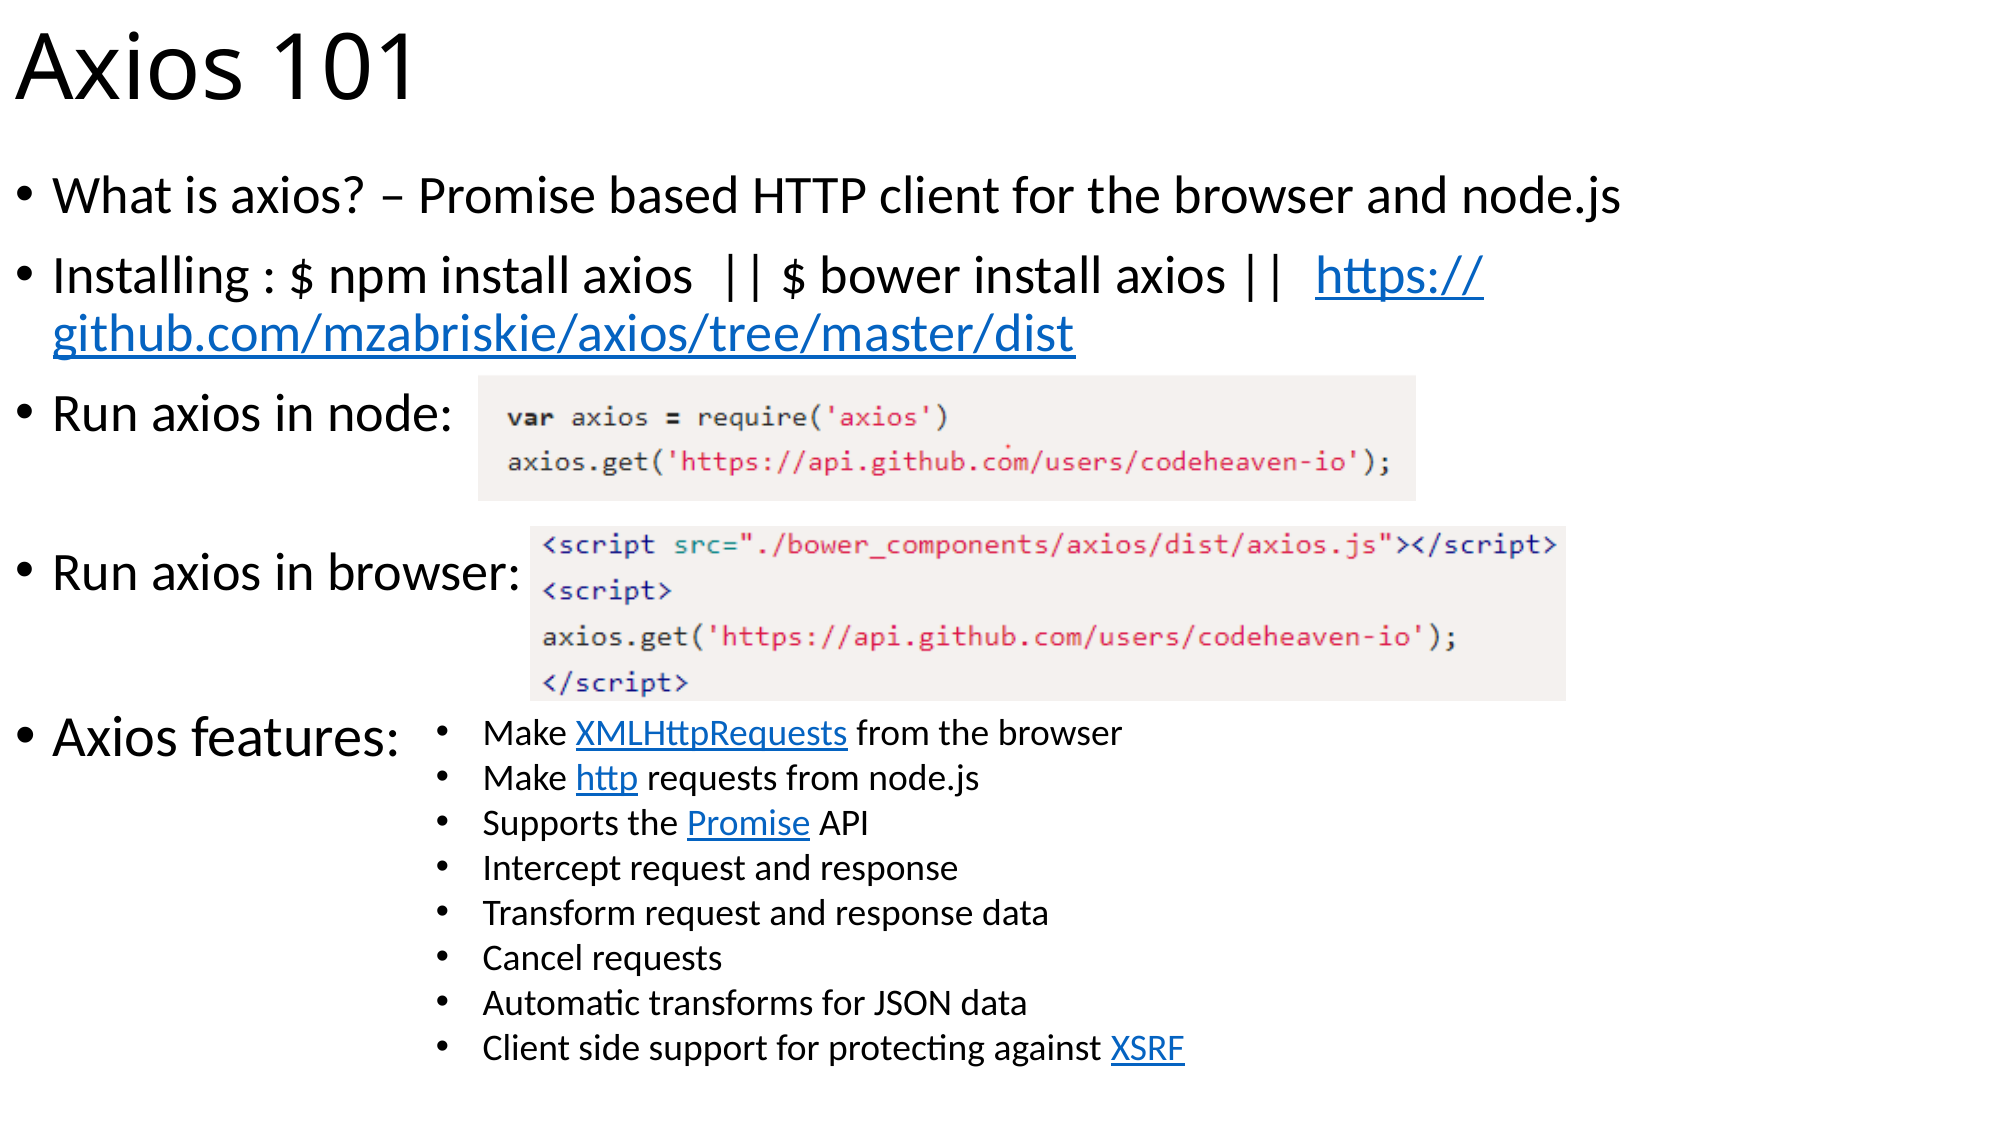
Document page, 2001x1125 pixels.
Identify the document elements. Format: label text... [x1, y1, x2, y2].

list What is axios? – Promise based HTTP client for the browser and node.js Installing : $ npm install axios || $ bower install axios || https://github.com/mzabriskie/axios/tree/master/dist Run axios in node: Run axios in browser: Axios features: [0, 68, 2000, 1043]
title Axios 101 [0, 16, 1725, 68]
text_box Make XMLHttpRequests from the browser Make http requests from node.js Supports the Promise API Intercept request and response Transform request and response data Cancel requests Automatic transforms for JSON data Client side support for protecting against XSRF [421, 700, 1416, 1121]
picture [530, 526, 1566, 701]
picture [478, 374, 1416, 501]
